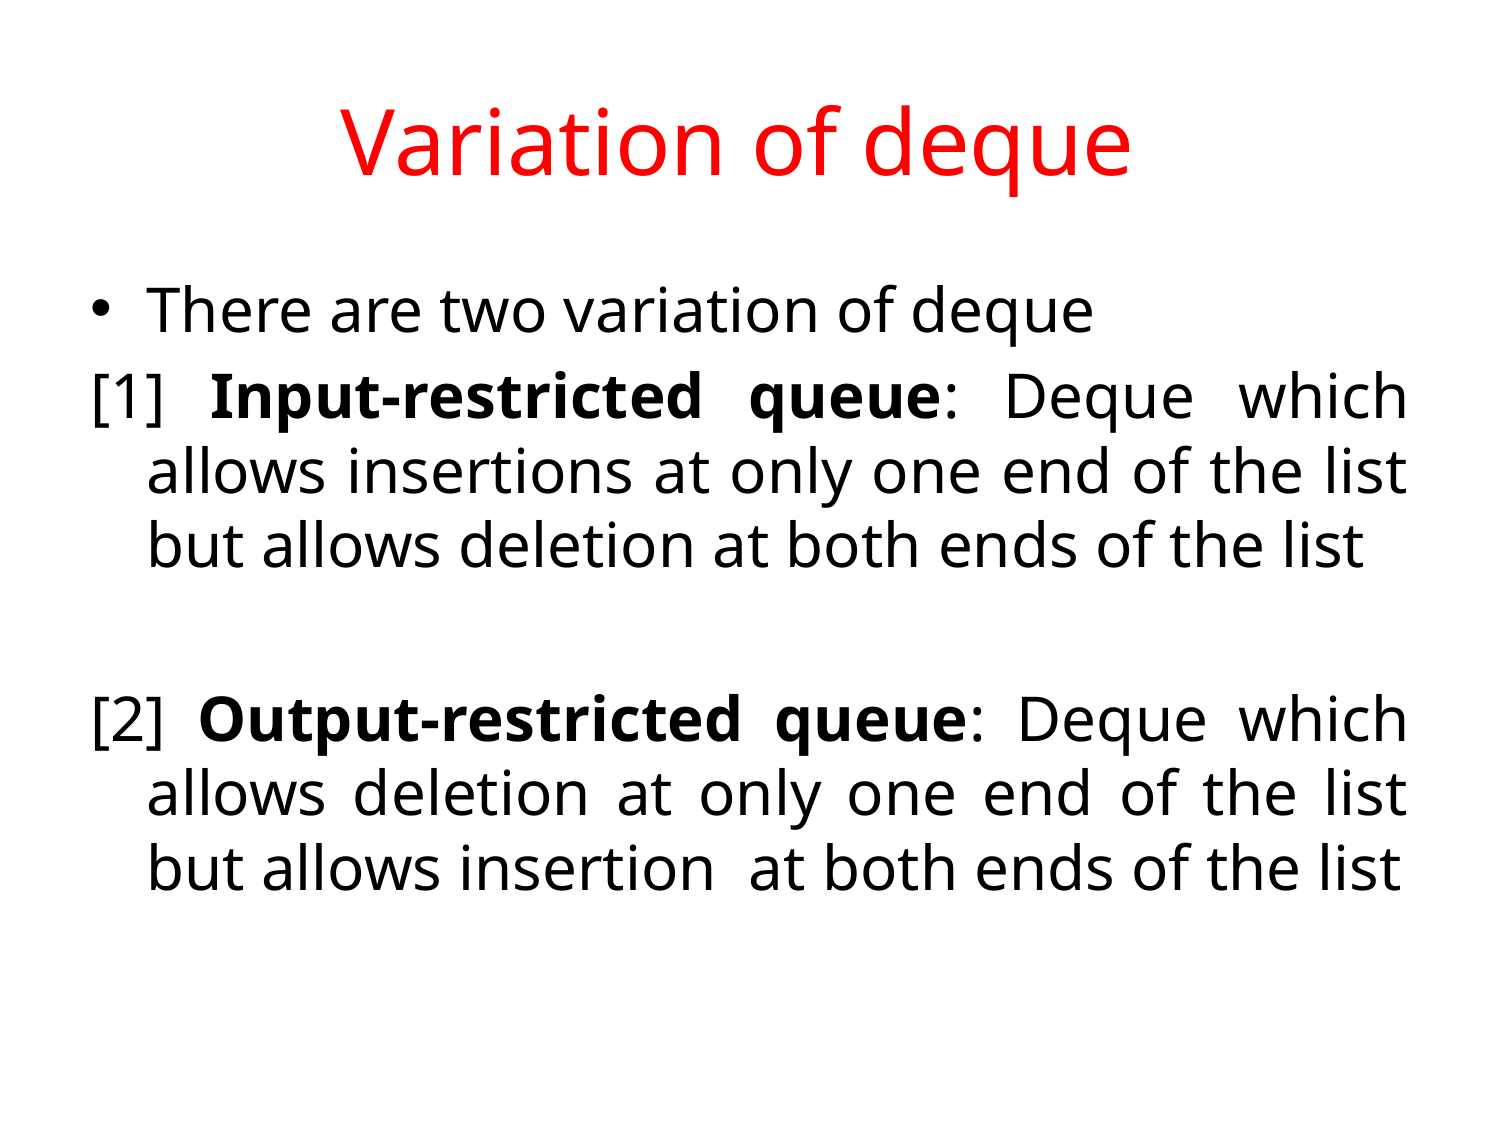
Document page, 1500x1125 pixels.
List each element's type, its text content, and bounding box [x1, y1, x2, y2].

list There are two variation of deque [1] Input-restricted queue: Deque which allows insertions at only one end of the list but allows deletion at both ends of the list [2] Output-restricted queue: Deque which allows deletion at only one end of the list but allows insertion at both ends of the list [75, 262, 1425, 1005]
title Variation of deque [75, 45, 1425, 233]
